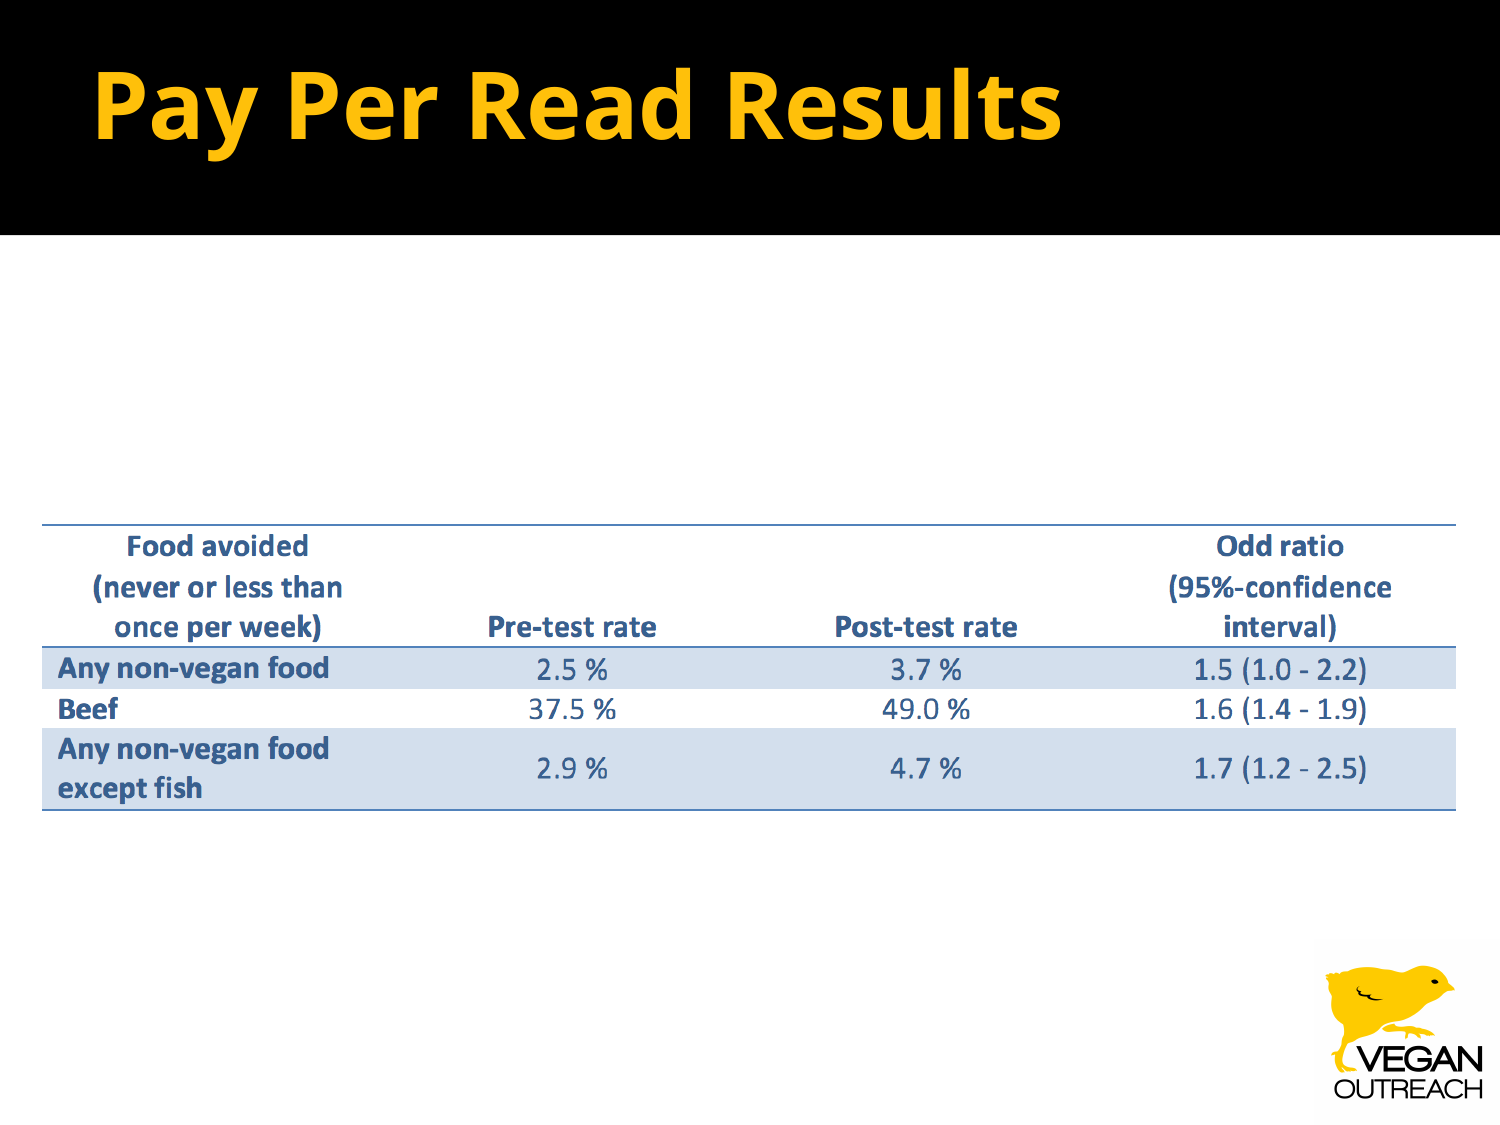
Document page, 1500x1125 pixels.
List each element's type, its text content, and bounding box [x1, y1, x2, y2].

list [0, 249, 1500, 1093]
title Pay Per Read Results [75, 0, 1425, 205]
picture [1314, 1093, 1500, 1125]
